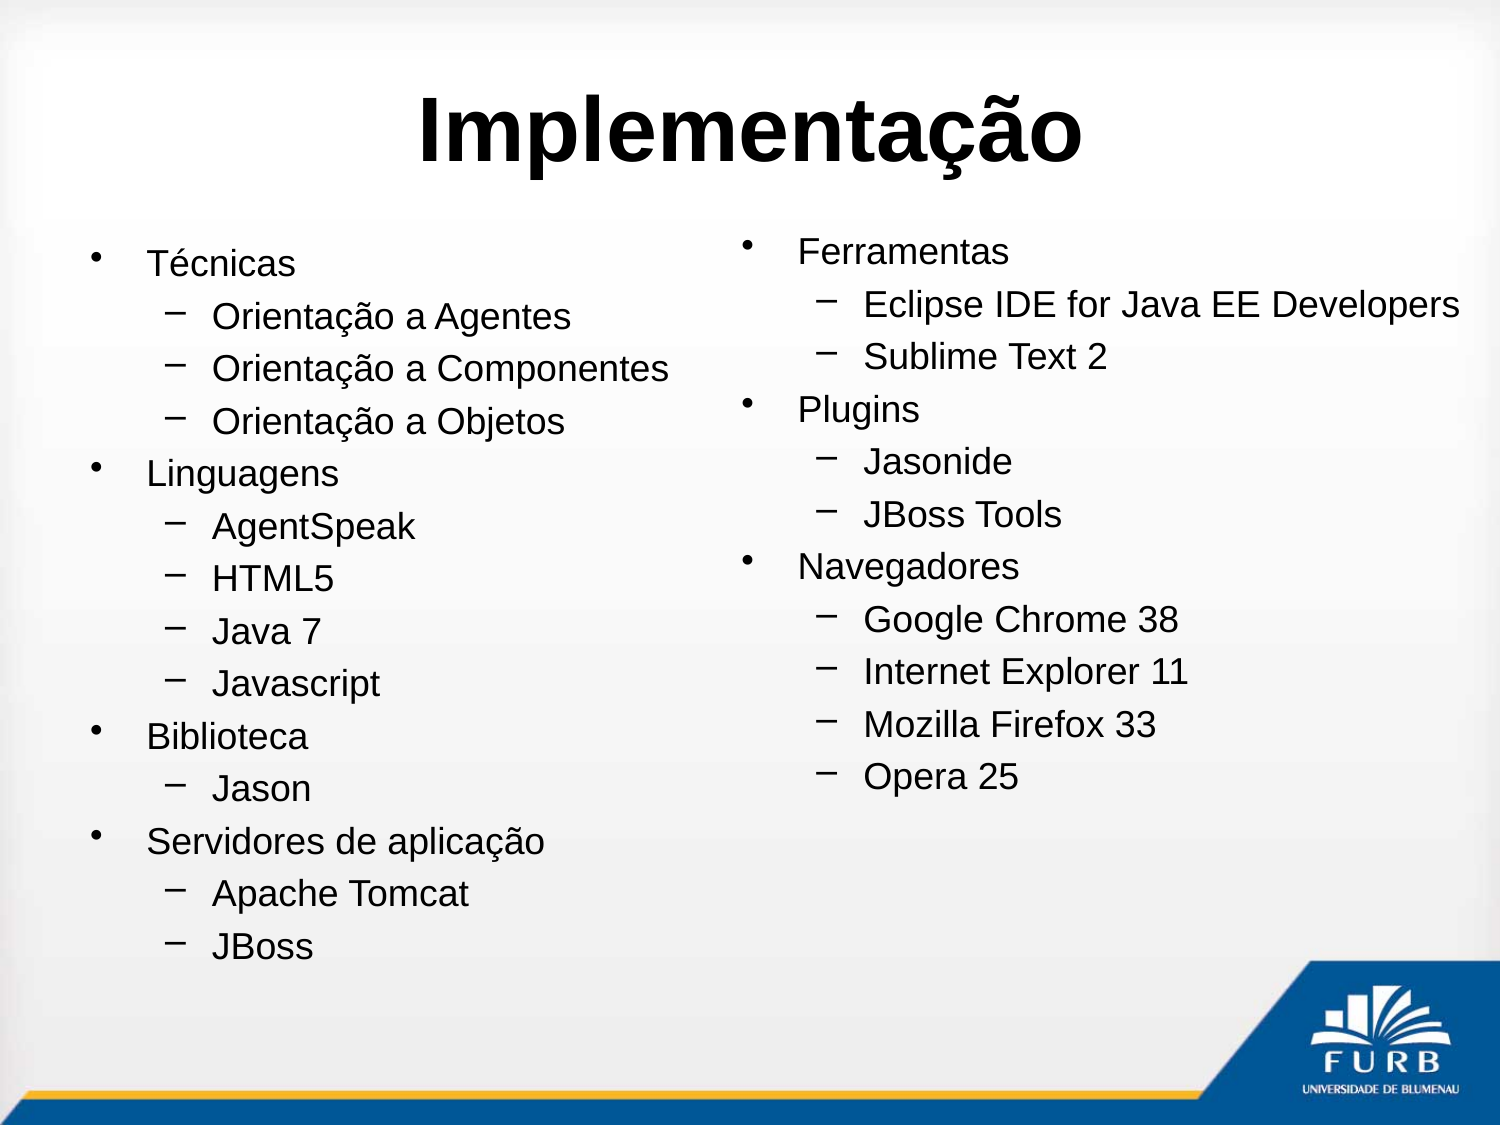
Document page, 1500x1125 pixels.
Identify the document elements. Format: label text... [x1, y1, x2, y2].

list Técnicas Orientação a Agentes Orientação a Componentes Orientação a Objetos Linguagens AgentSpeak HTML5 Java 7 Javascript Biblioteca Jason Servidores de aplicação Apache Tomcat JBoss [74, 231, 727, 1000]
picture [0, 0, 1500, 1125]
text_box Ferramentas Eclipse IDE for Java EE Developers Sublime Text 2 Plugins Jasonide JBoss Tools Navegadores Google Chrome 38 Internet Explorer 11 Mozilla Firefox 33 Opera 25 [726, 219, 1483, 988]
title Implementação [76, 30, 1427, 219]
